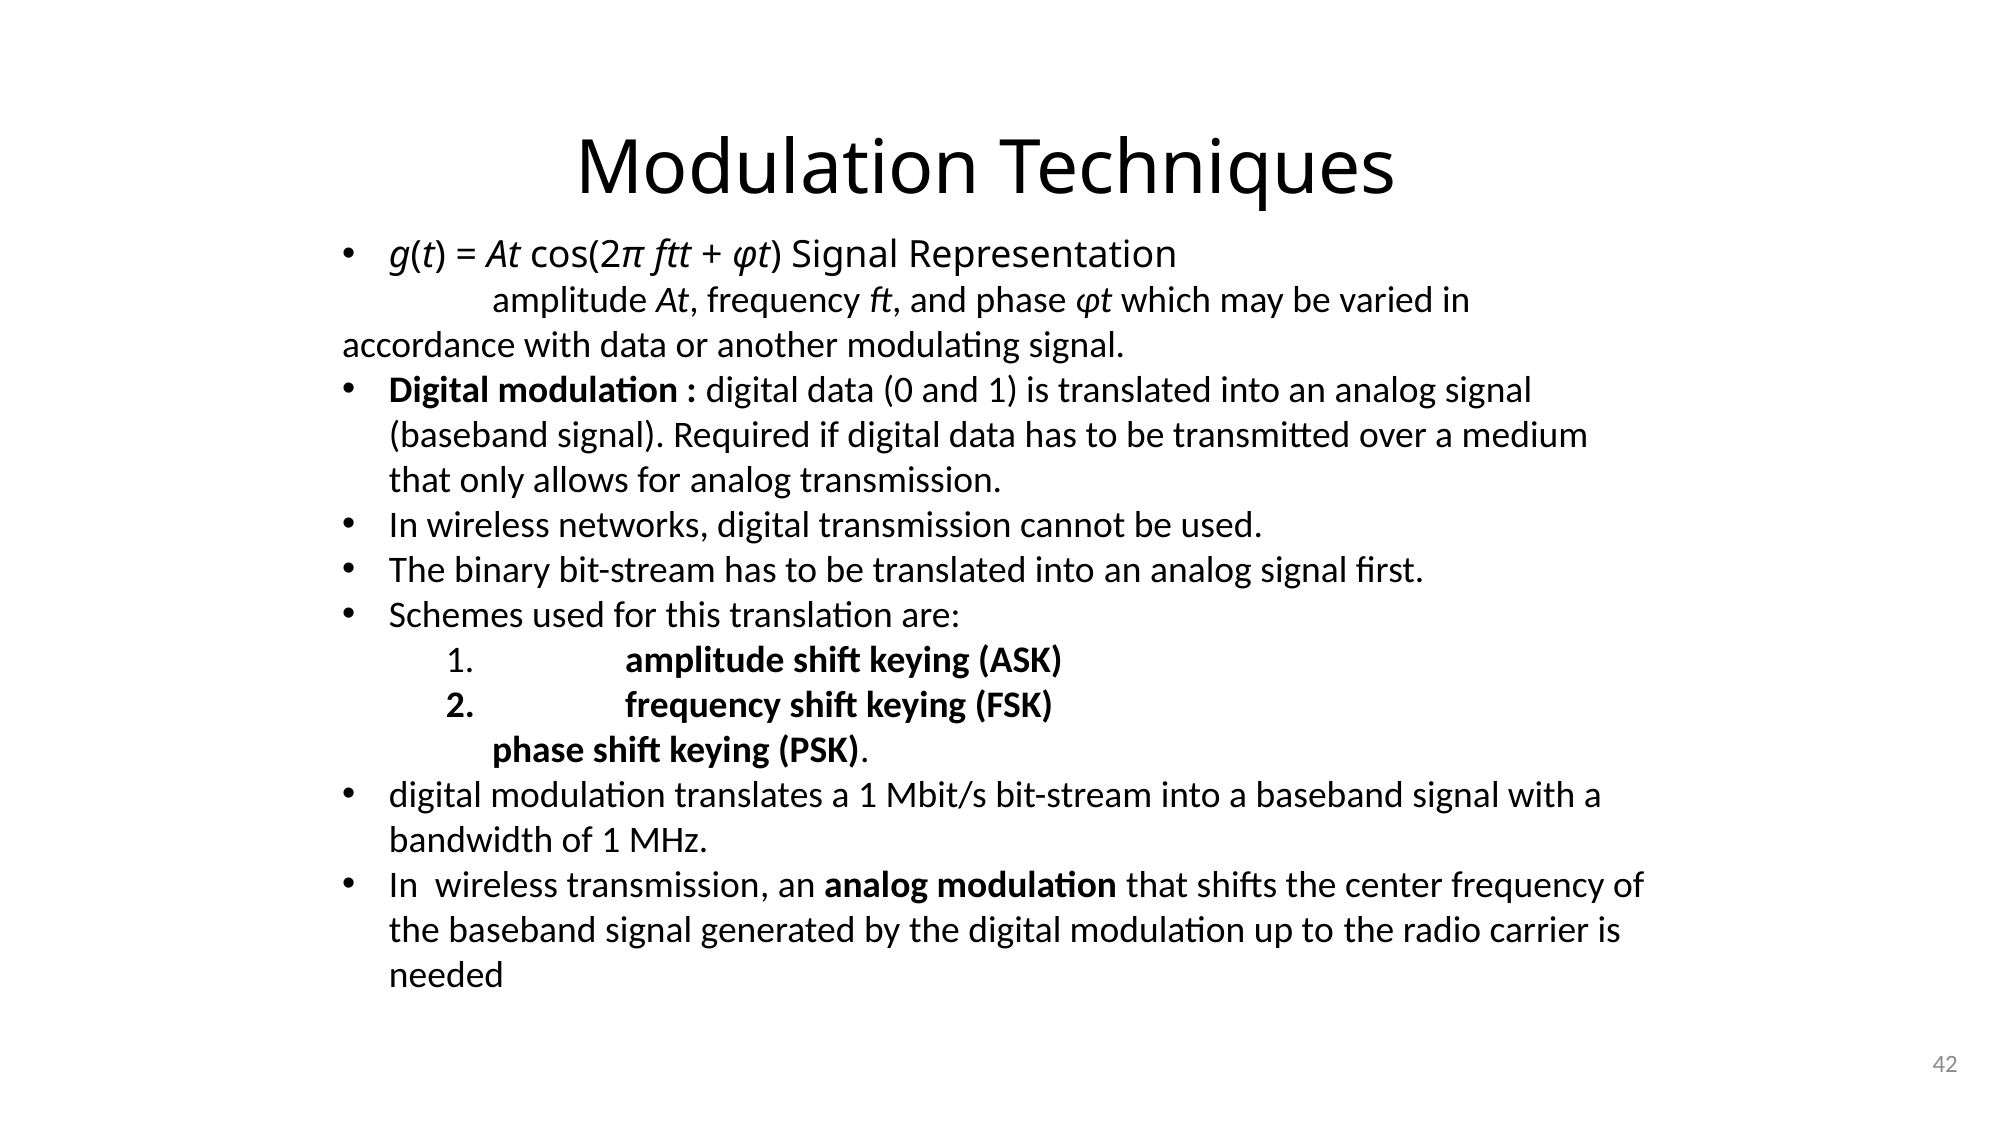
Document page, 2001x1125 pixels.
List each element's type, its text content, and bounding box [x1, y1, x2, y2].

text_box g(t) = At cos(2π ftt + φt) Signal Representation amplitude At, frequency ft, and phase φt which may be varied in accordance with data or another modulating signal. Digital modulation : digital data (0 and 1) is translated into an analog signal (baseband signal). Required if digital data has to be transmitted over a medium that only allows for analog transmission. In wireless networks, digital transmission cannot be used. The binary bit-stream has to be translated into an analog signal first. Schemes used for this translation are: amplitude shift keying (ASK) frequency shift keying (FSK) phase shift keying (PSK). digital modulation translates a 1 Mbit/s bit-stream into a baseband signal with a bandwidth of 1 MHz. In wireless transmission, an analog modulation that shifts the center frequency of the baseband signal generated by the digital modulation up to the radio carrier is needed [327, 222, 1667, 1048]
title Modulation Techniques [287, 77, 1685, 262]
slide_number 42 [1853, 1019, 1974, 1106]
